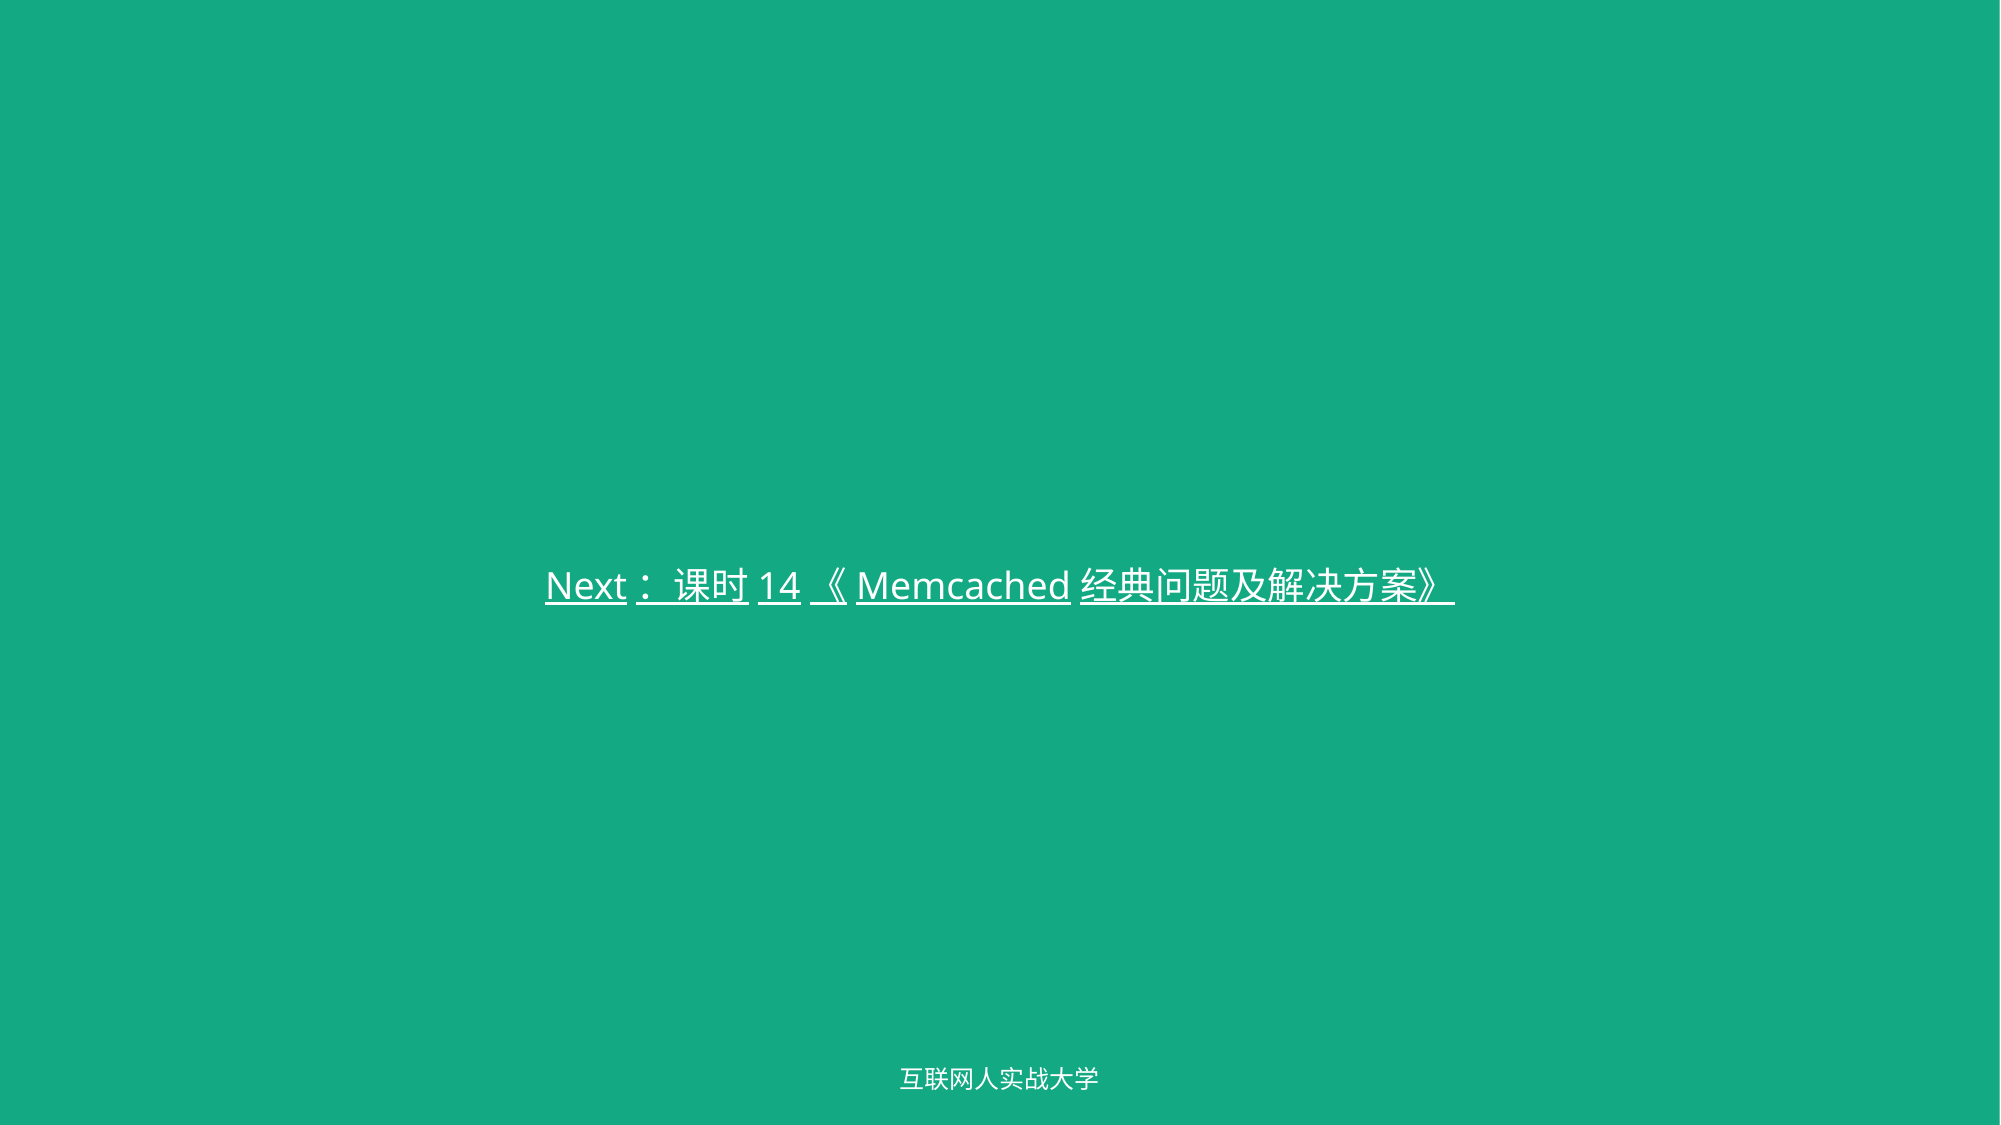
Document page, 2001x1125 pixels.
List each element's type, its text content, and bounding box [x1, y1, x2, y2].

text_box Next：课时14《Memcached经典问题及解决方案》 [530, 509, 1470, 615]
text_box 互联网人实战大学 [892, 1056, 1108, 1102]
text_box [0, 0, 2000, 1125]
